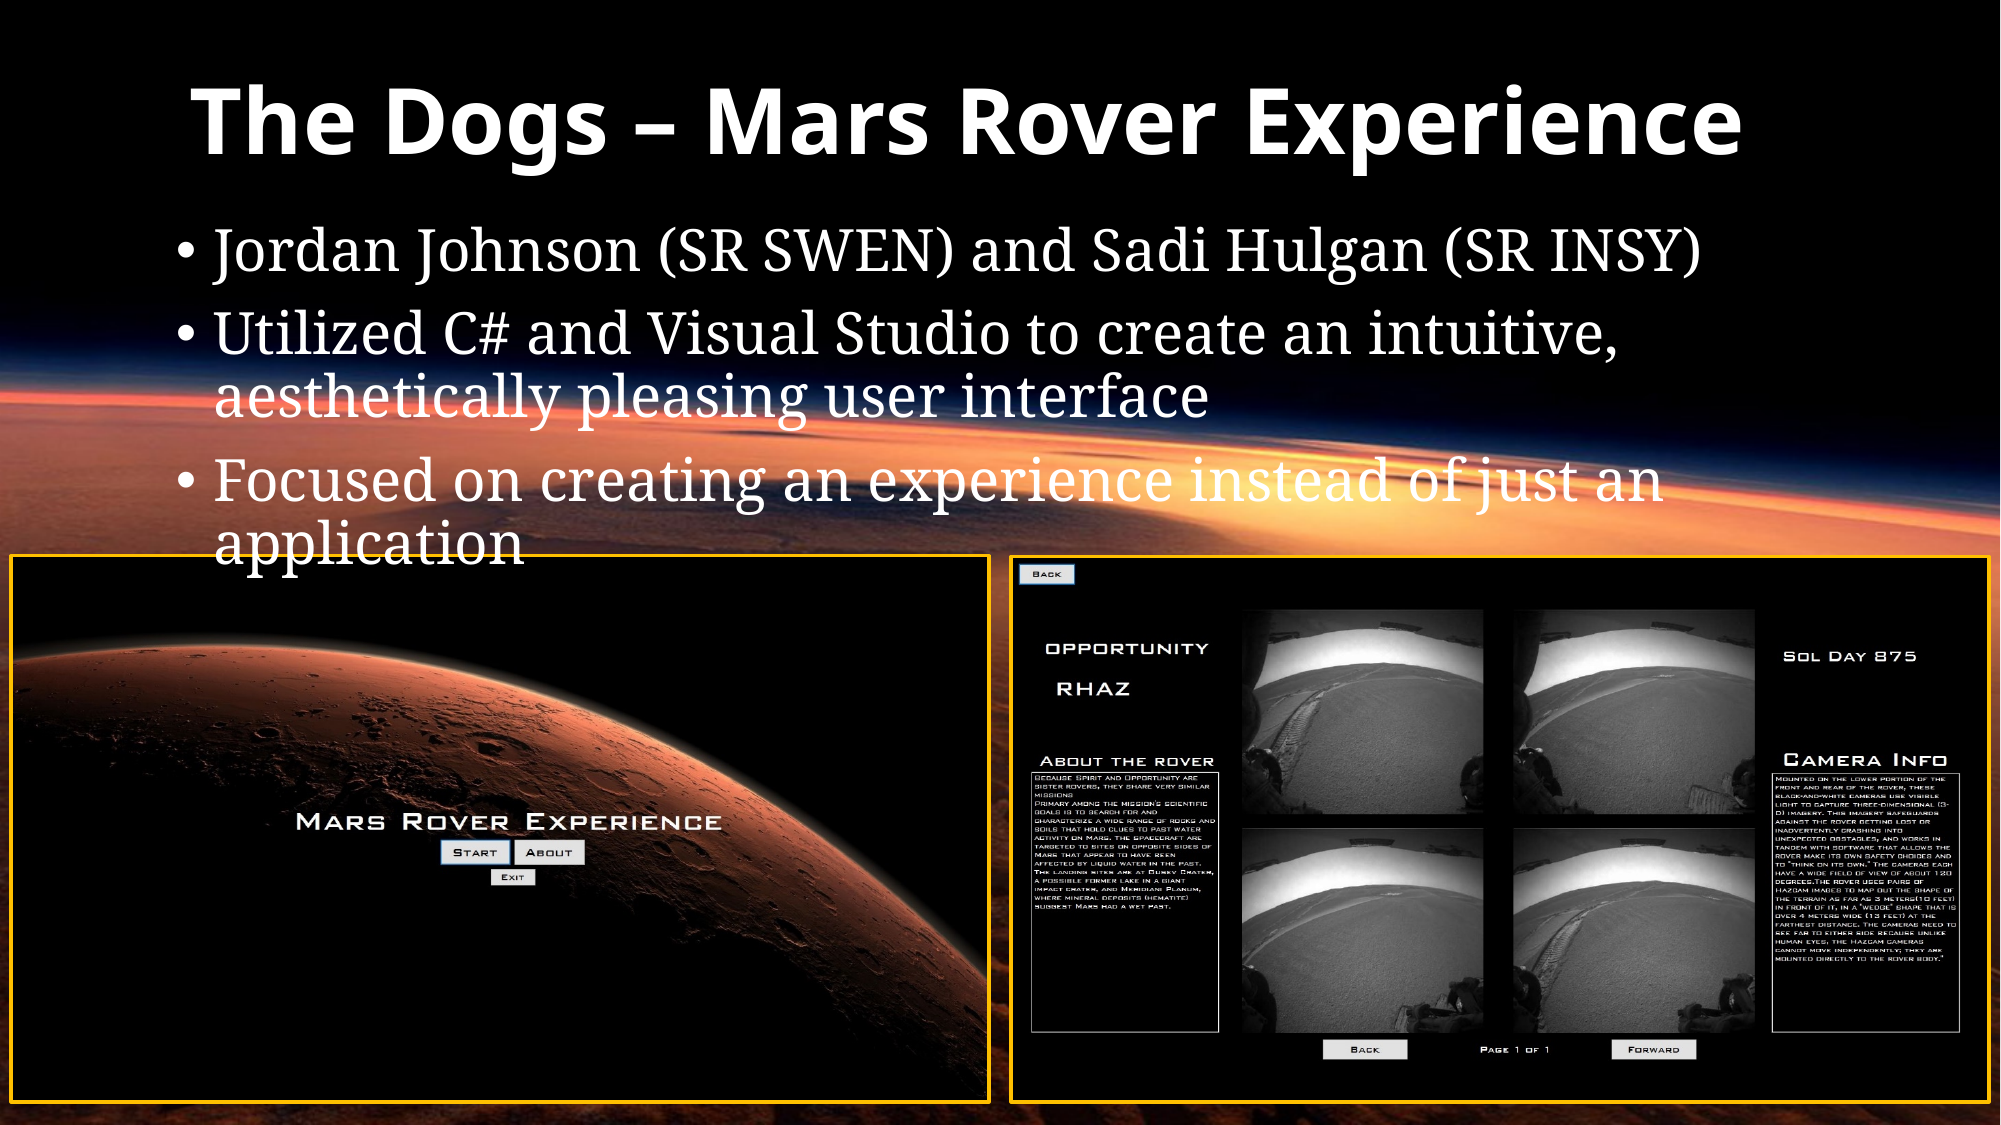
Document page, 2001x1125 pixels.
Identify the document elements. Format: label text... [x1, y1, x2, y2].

text_box Jordan Johnson (SR SWEN) and Sadi Hulgan (SR INSY) Utilized C# and Visual Studio to create an intuitive, aesthetically pleasing user interface Focused on creating an experience instead of just an application [160, 213, 1899, 902]
picture [0, 0, 2001, 1125]
title The Dogs – Mars Rover Experience [174, 37, 1783, 212]
